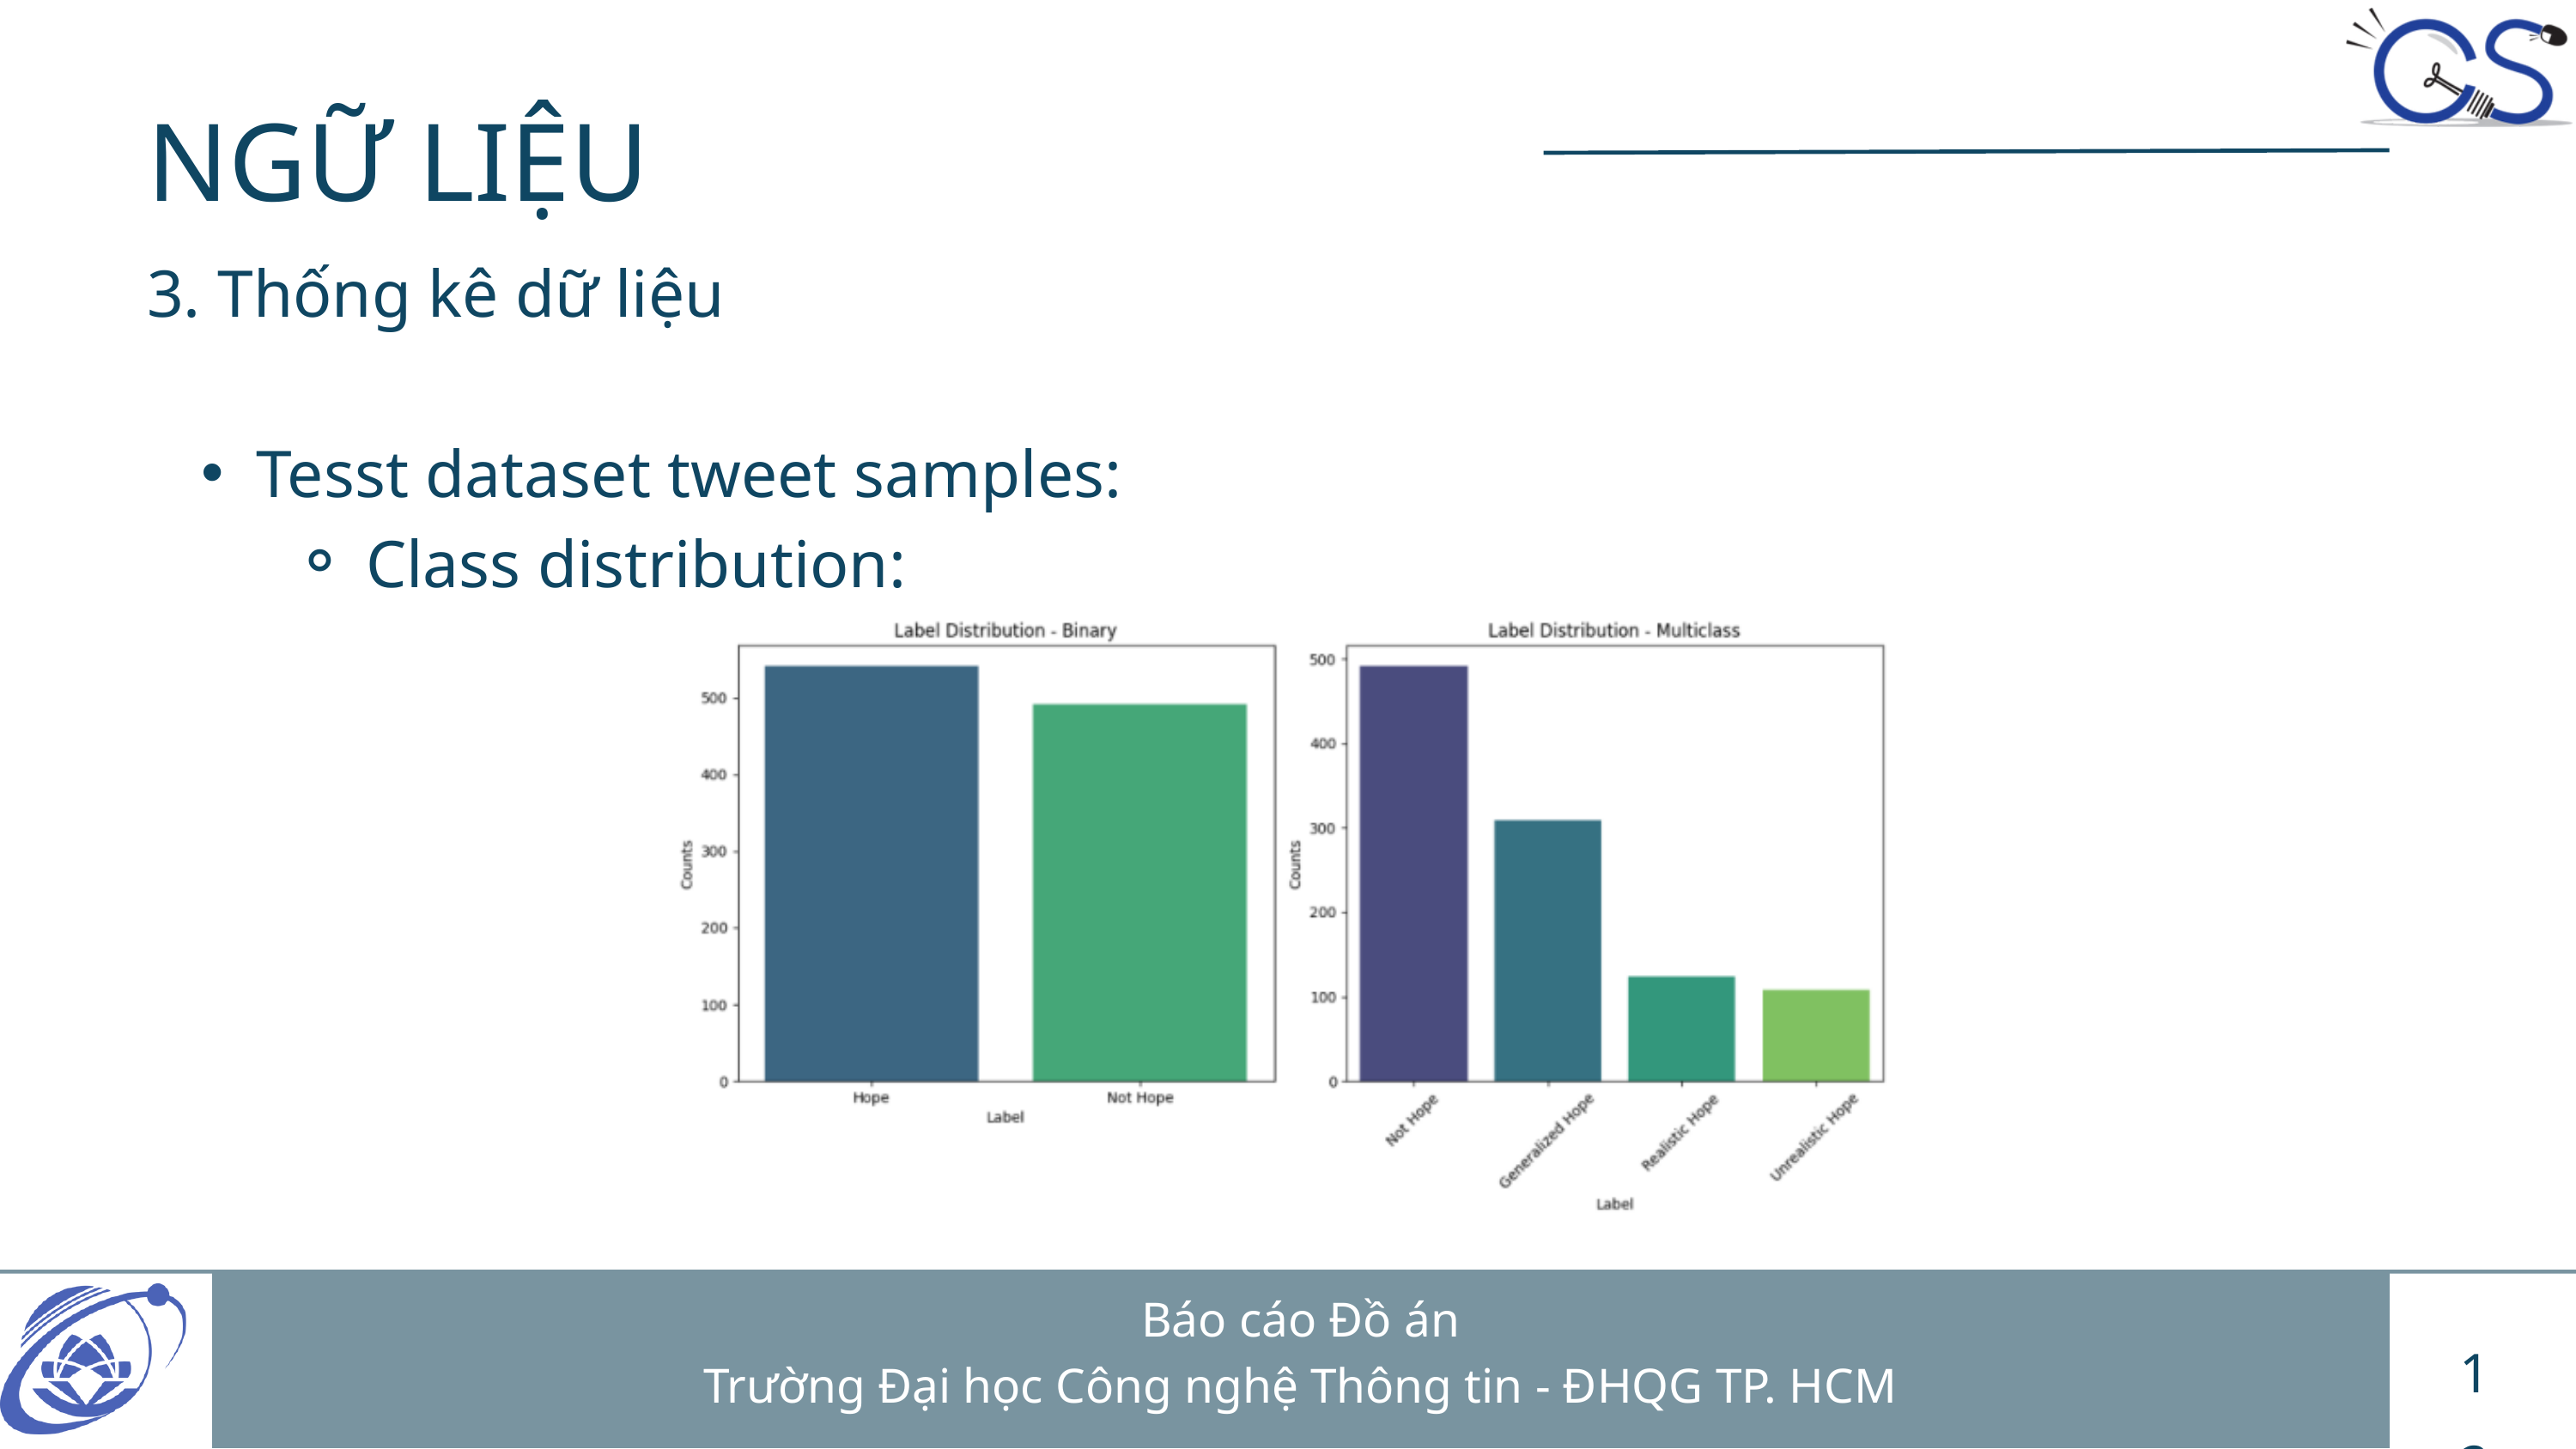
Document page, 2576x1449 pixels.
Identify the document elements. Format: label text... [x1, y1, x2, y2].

text_box 3. Thống kê dữ liệu Tesst dataset tweet samples: Class distribution: [147, 239, 2460, 781]
text_box 12 [2444, 1313, 2506, 1449]
text_box [0, 1283, 186, 1434]
text_box NGỮ LIỆU [147, 72, 1544, 223]
text_box [2346, 8, 2573, 169]
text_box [211, 1269, 2390, 1449]
text_box [674, 781, 1901, 1225]
